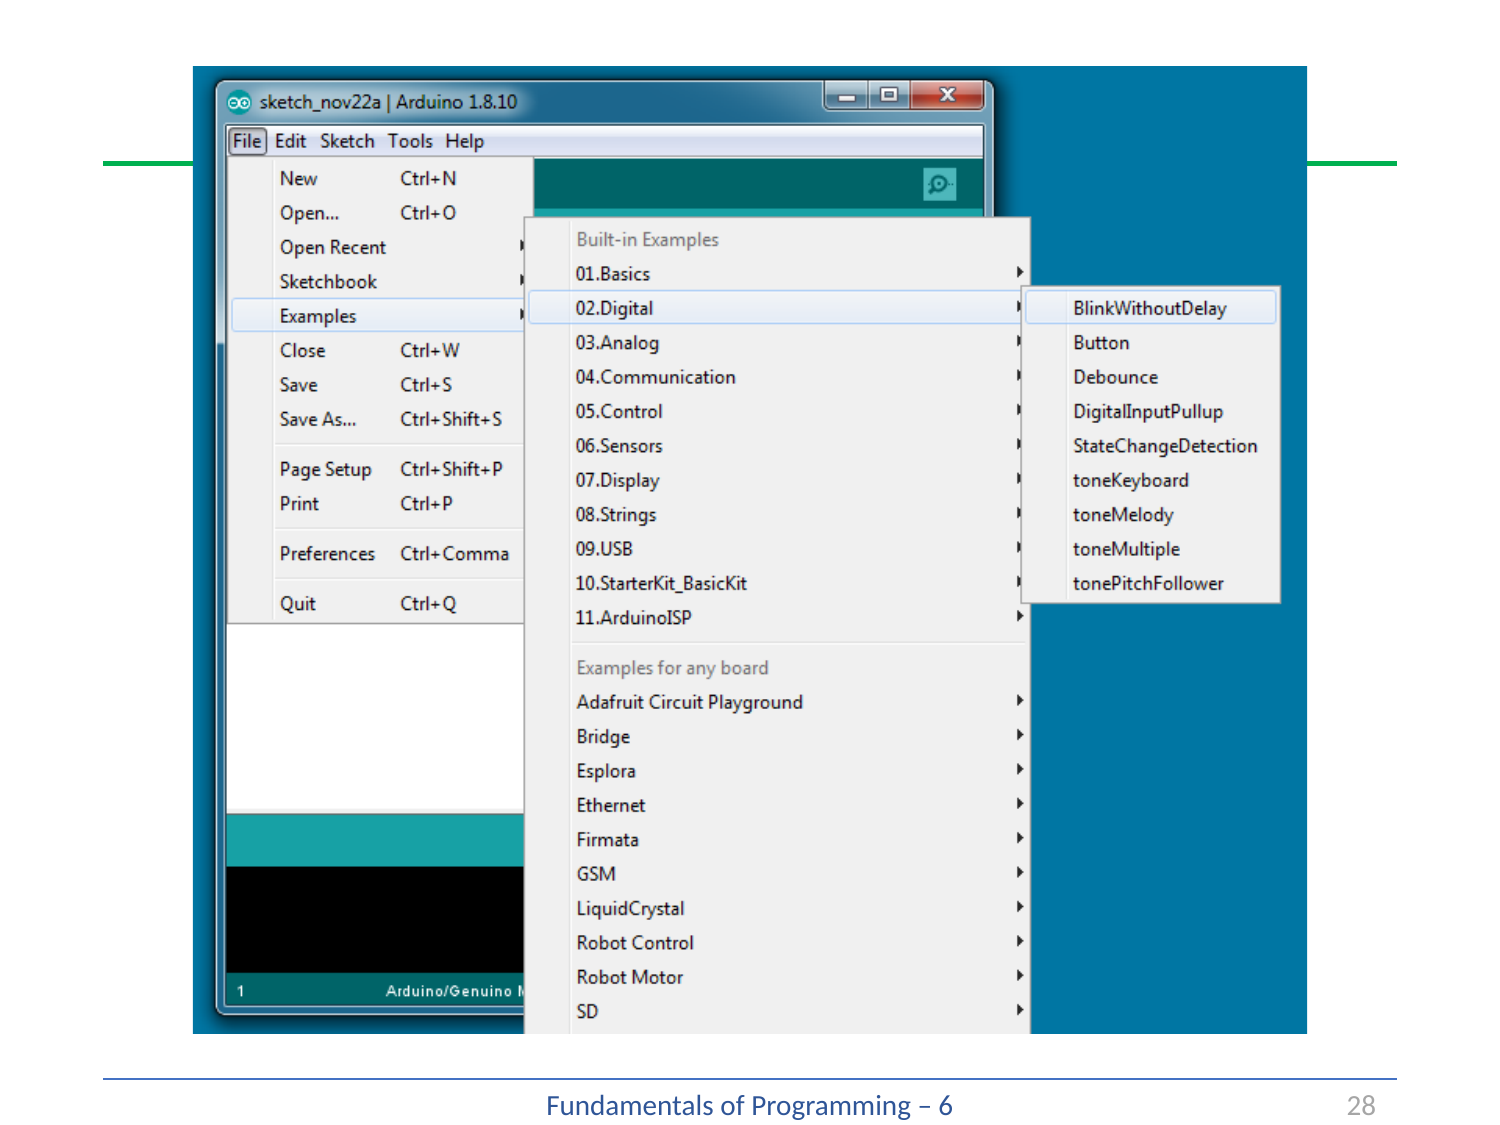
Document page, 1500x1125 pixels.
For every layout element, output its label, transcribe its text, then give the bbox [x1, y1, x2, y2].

picture [215, 80, 1281, 1034]
slide_number 28 [1331, 1079, 1397, 1125]
